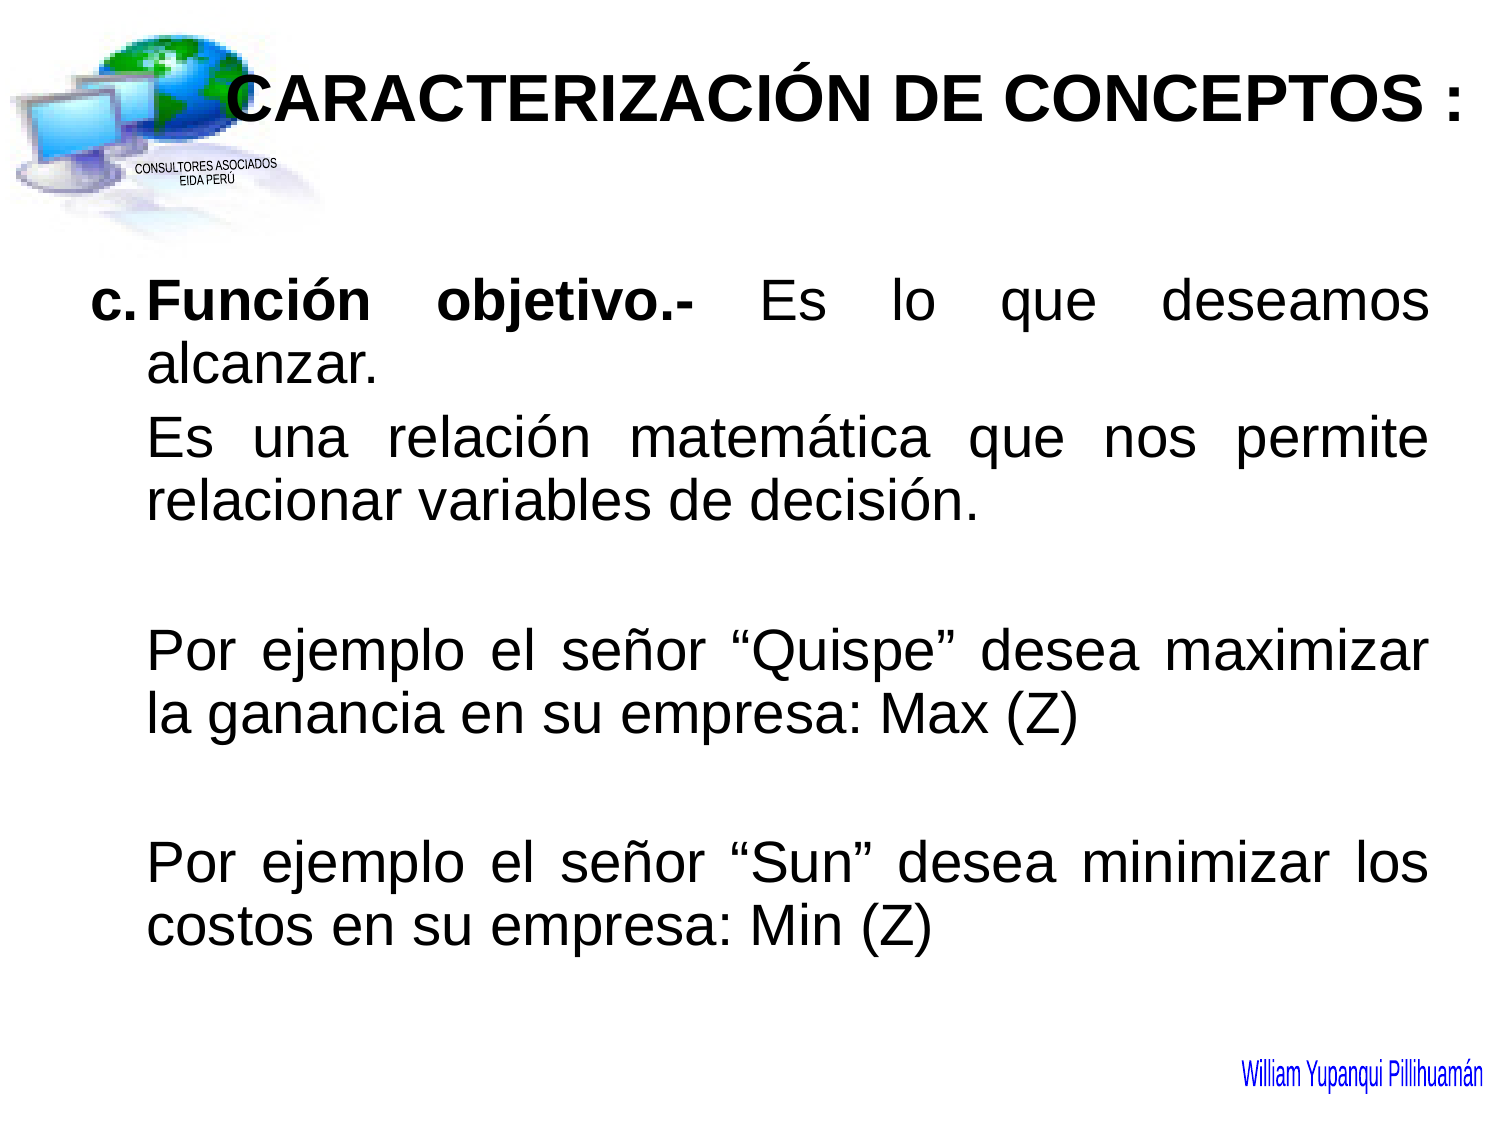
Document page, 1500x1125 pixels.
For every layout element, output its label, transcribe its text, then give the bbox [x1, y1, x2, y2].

list c. Función objetivo.- Es lo que deseamos alcanzar. Es una relación matemática que nos permite relacionar variables de decisión. Por ejemplo el señor “Quispe” desea maximizar la ganancia en su empresa: Max (Z) Por ejemplo el señor “Sun” desea minimizar los costos en su empresa: Min (Z) [75, 262, 1447, 1035]
picture [5, 7, 337, 258]
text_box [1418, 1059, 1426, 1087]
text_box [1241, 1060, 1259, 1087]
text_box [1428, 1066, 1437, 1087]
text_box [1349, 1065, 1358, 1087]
title CARACTERIZACIÓN DE CONCEPTOS : [337, 19, 1500, 171]
